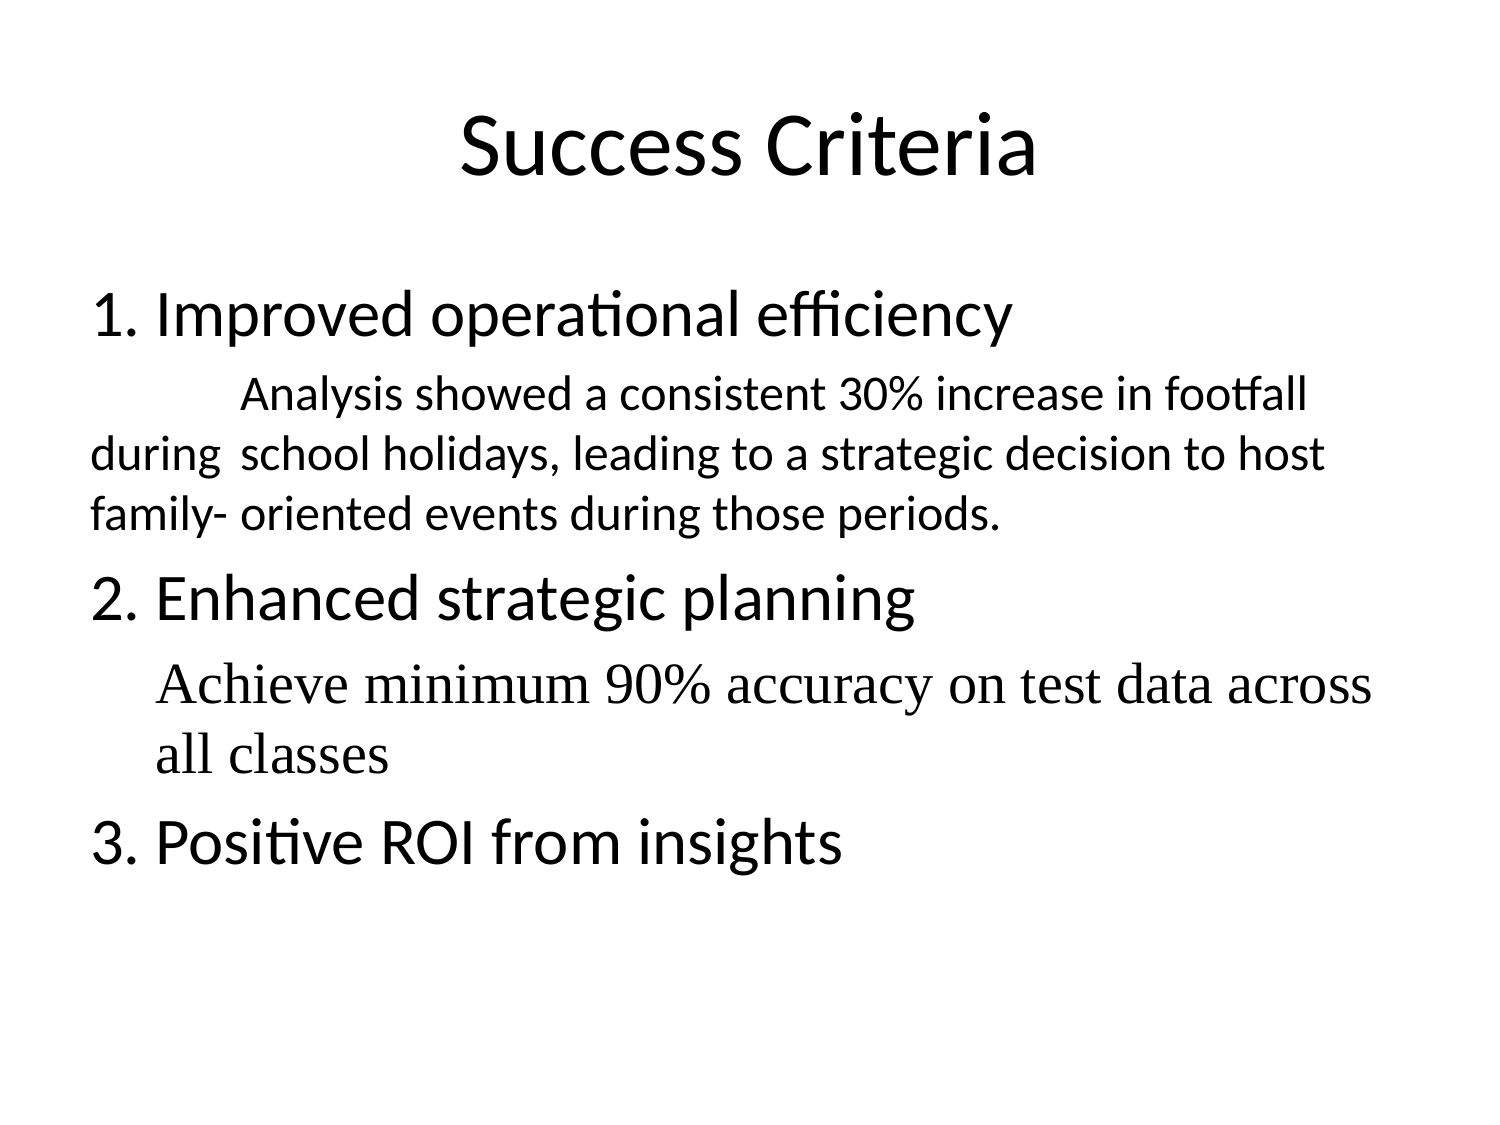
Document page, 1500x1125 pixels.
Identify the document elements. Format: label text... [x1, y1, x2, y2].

list 1. Improved operational efficiency Analysis showed a consistent 30% increase in footfall during school holidays, leading to a strategic decision to host family- oriented events during those periods. 2. Enhanced strategic planning Achieve minimum 90% accuracy on test data across all classes 3. Positive ROI from insights [75, 262, 1425, 1005]
title Success Criteria [75, 45, 1425, 233]
